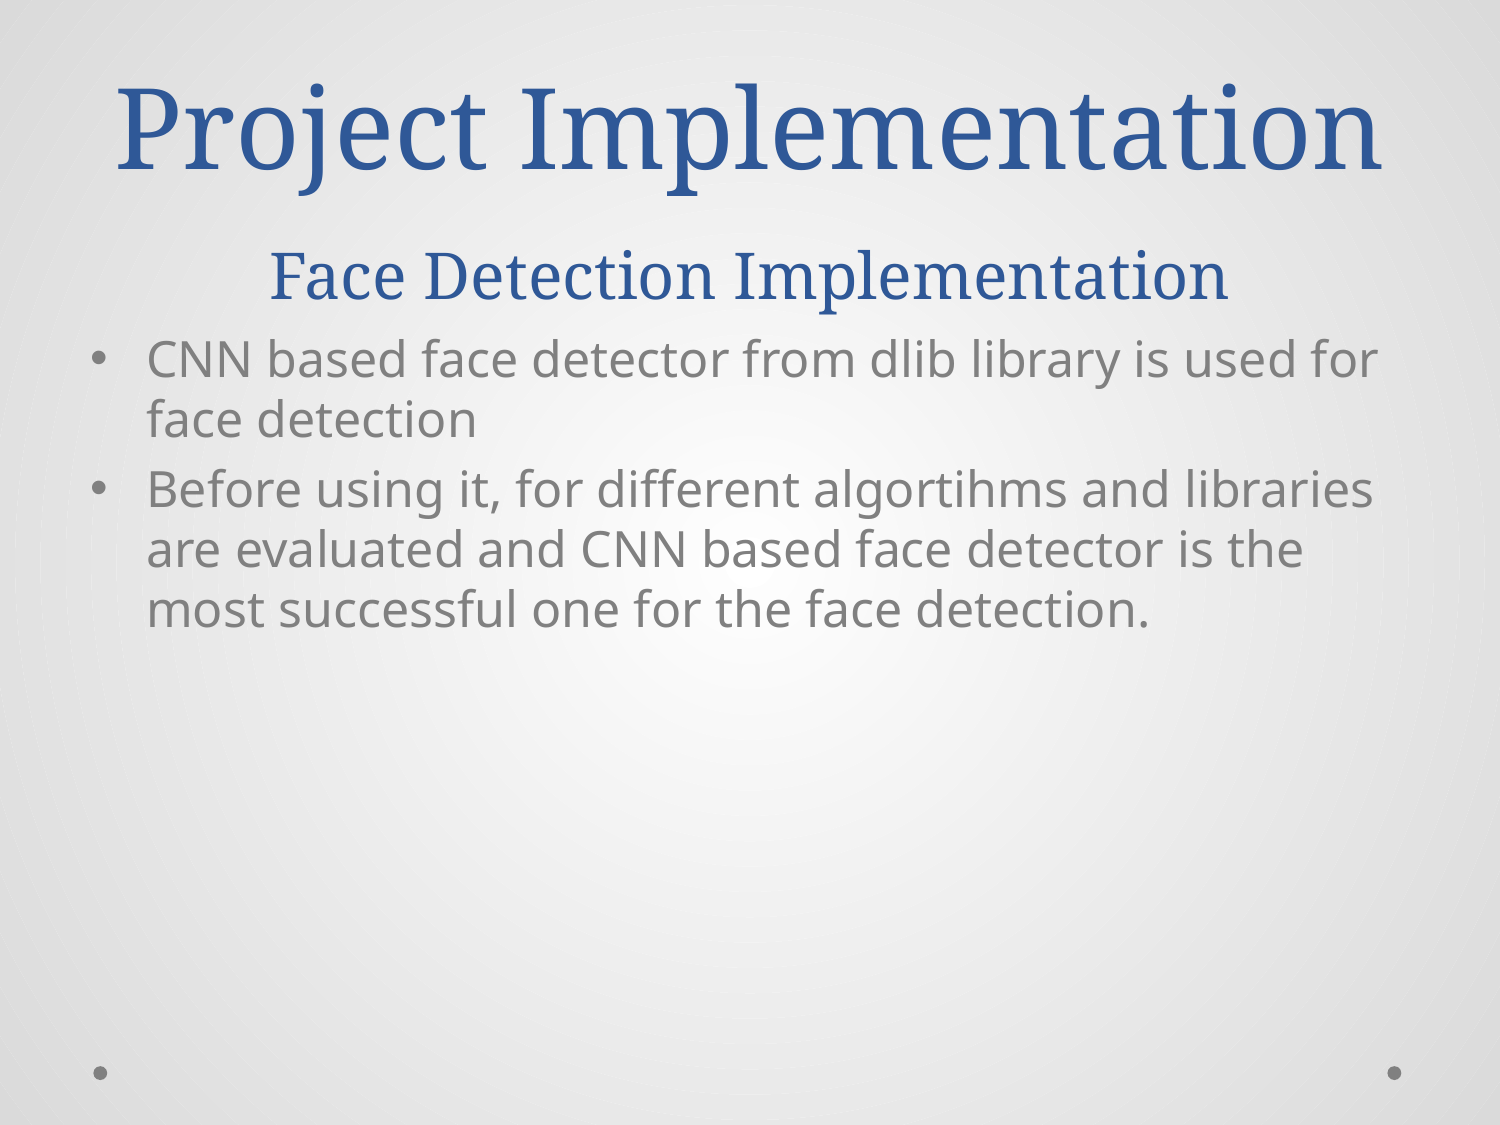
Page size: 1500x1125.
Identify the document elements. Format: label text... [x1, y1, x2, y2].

title Project Implementation Face Detection Implementation [75, 57, 1425, 320]
list CNN based face detector from dlib library is used for face detection Before using it, for different algortihms and libraries are evaluated and CNN based face detector is the most successful one for the face detection. [75, 320, 1425, 1063]
